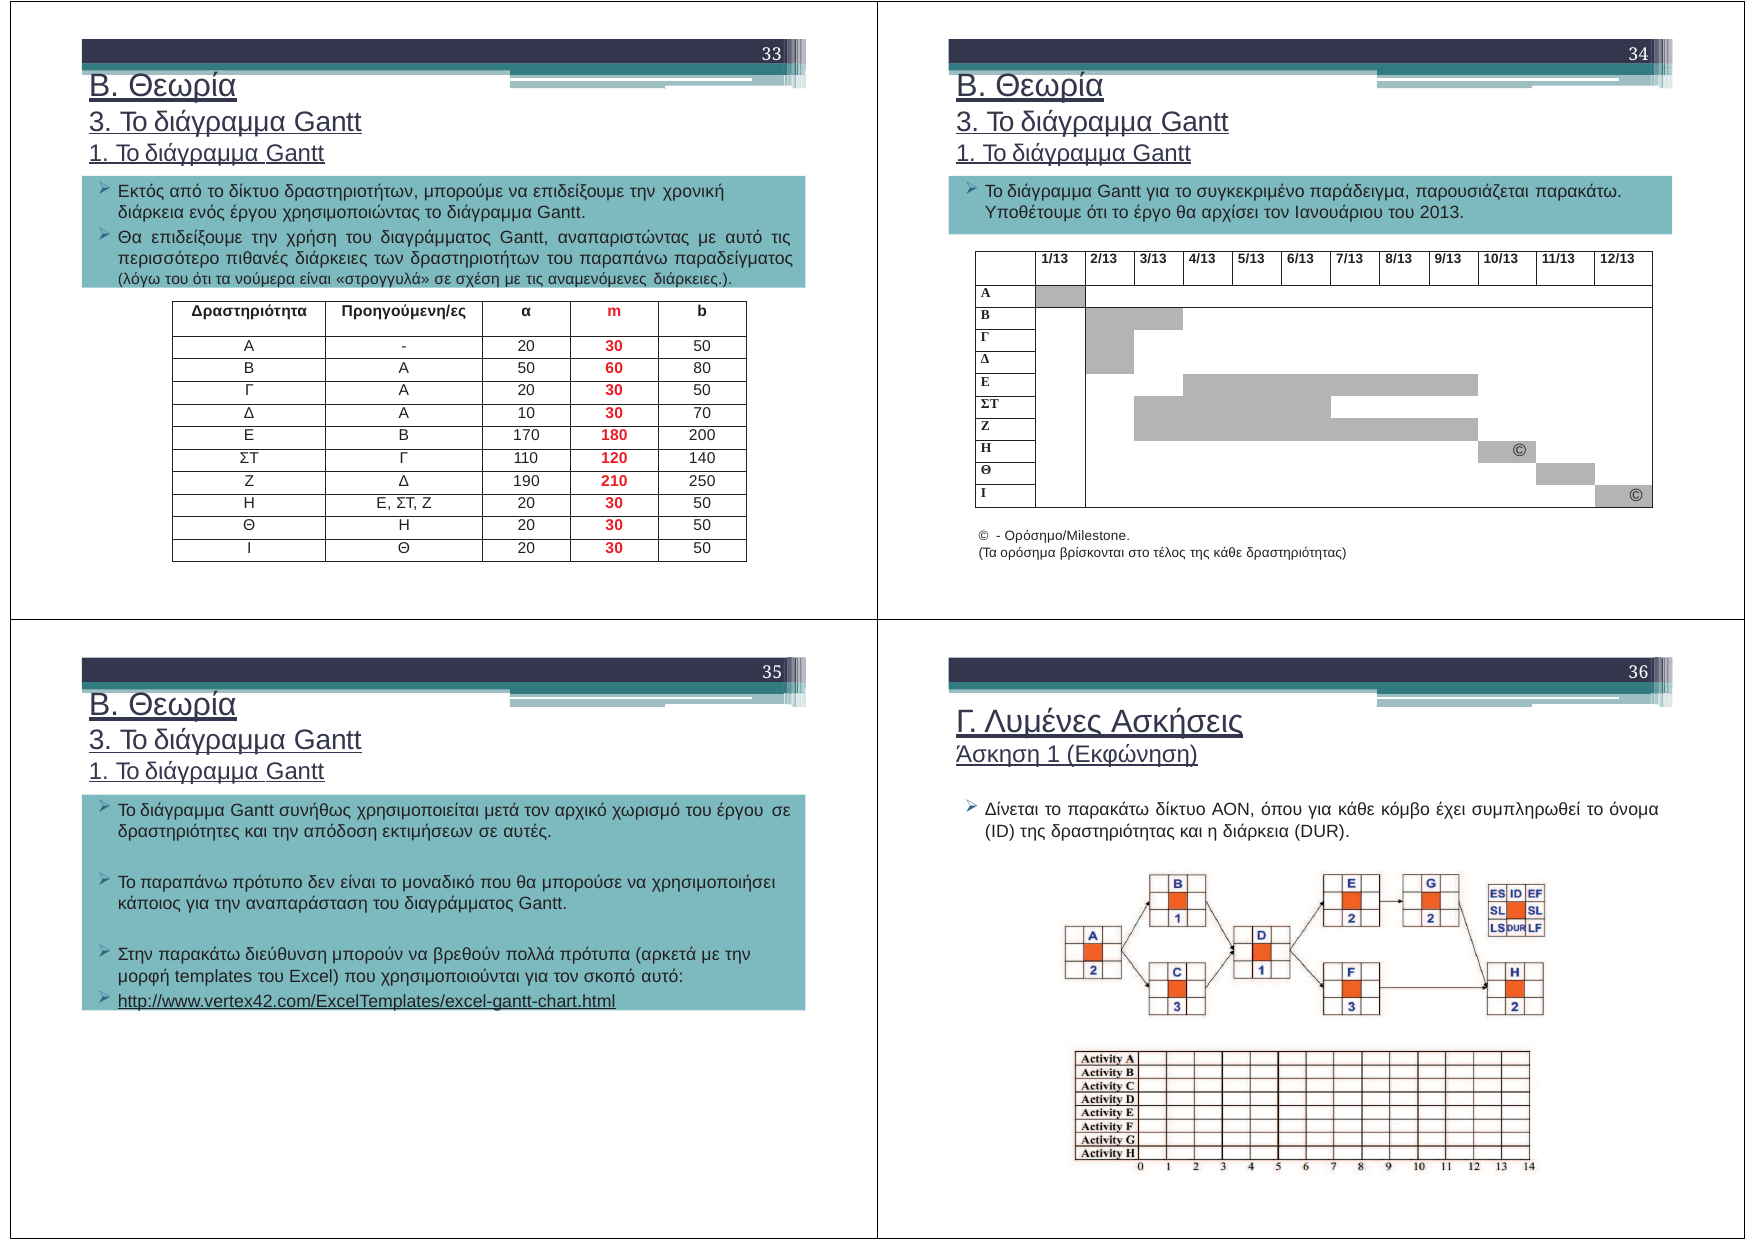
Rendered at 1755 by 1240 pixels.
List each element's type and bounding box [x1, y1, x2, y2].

text_box [877, 1, 1745, 619]
text_box [877, 619, 1745, 1239]
text_box [10, 1, 877, 619]
text_box [10, 619, 877, 1239]
